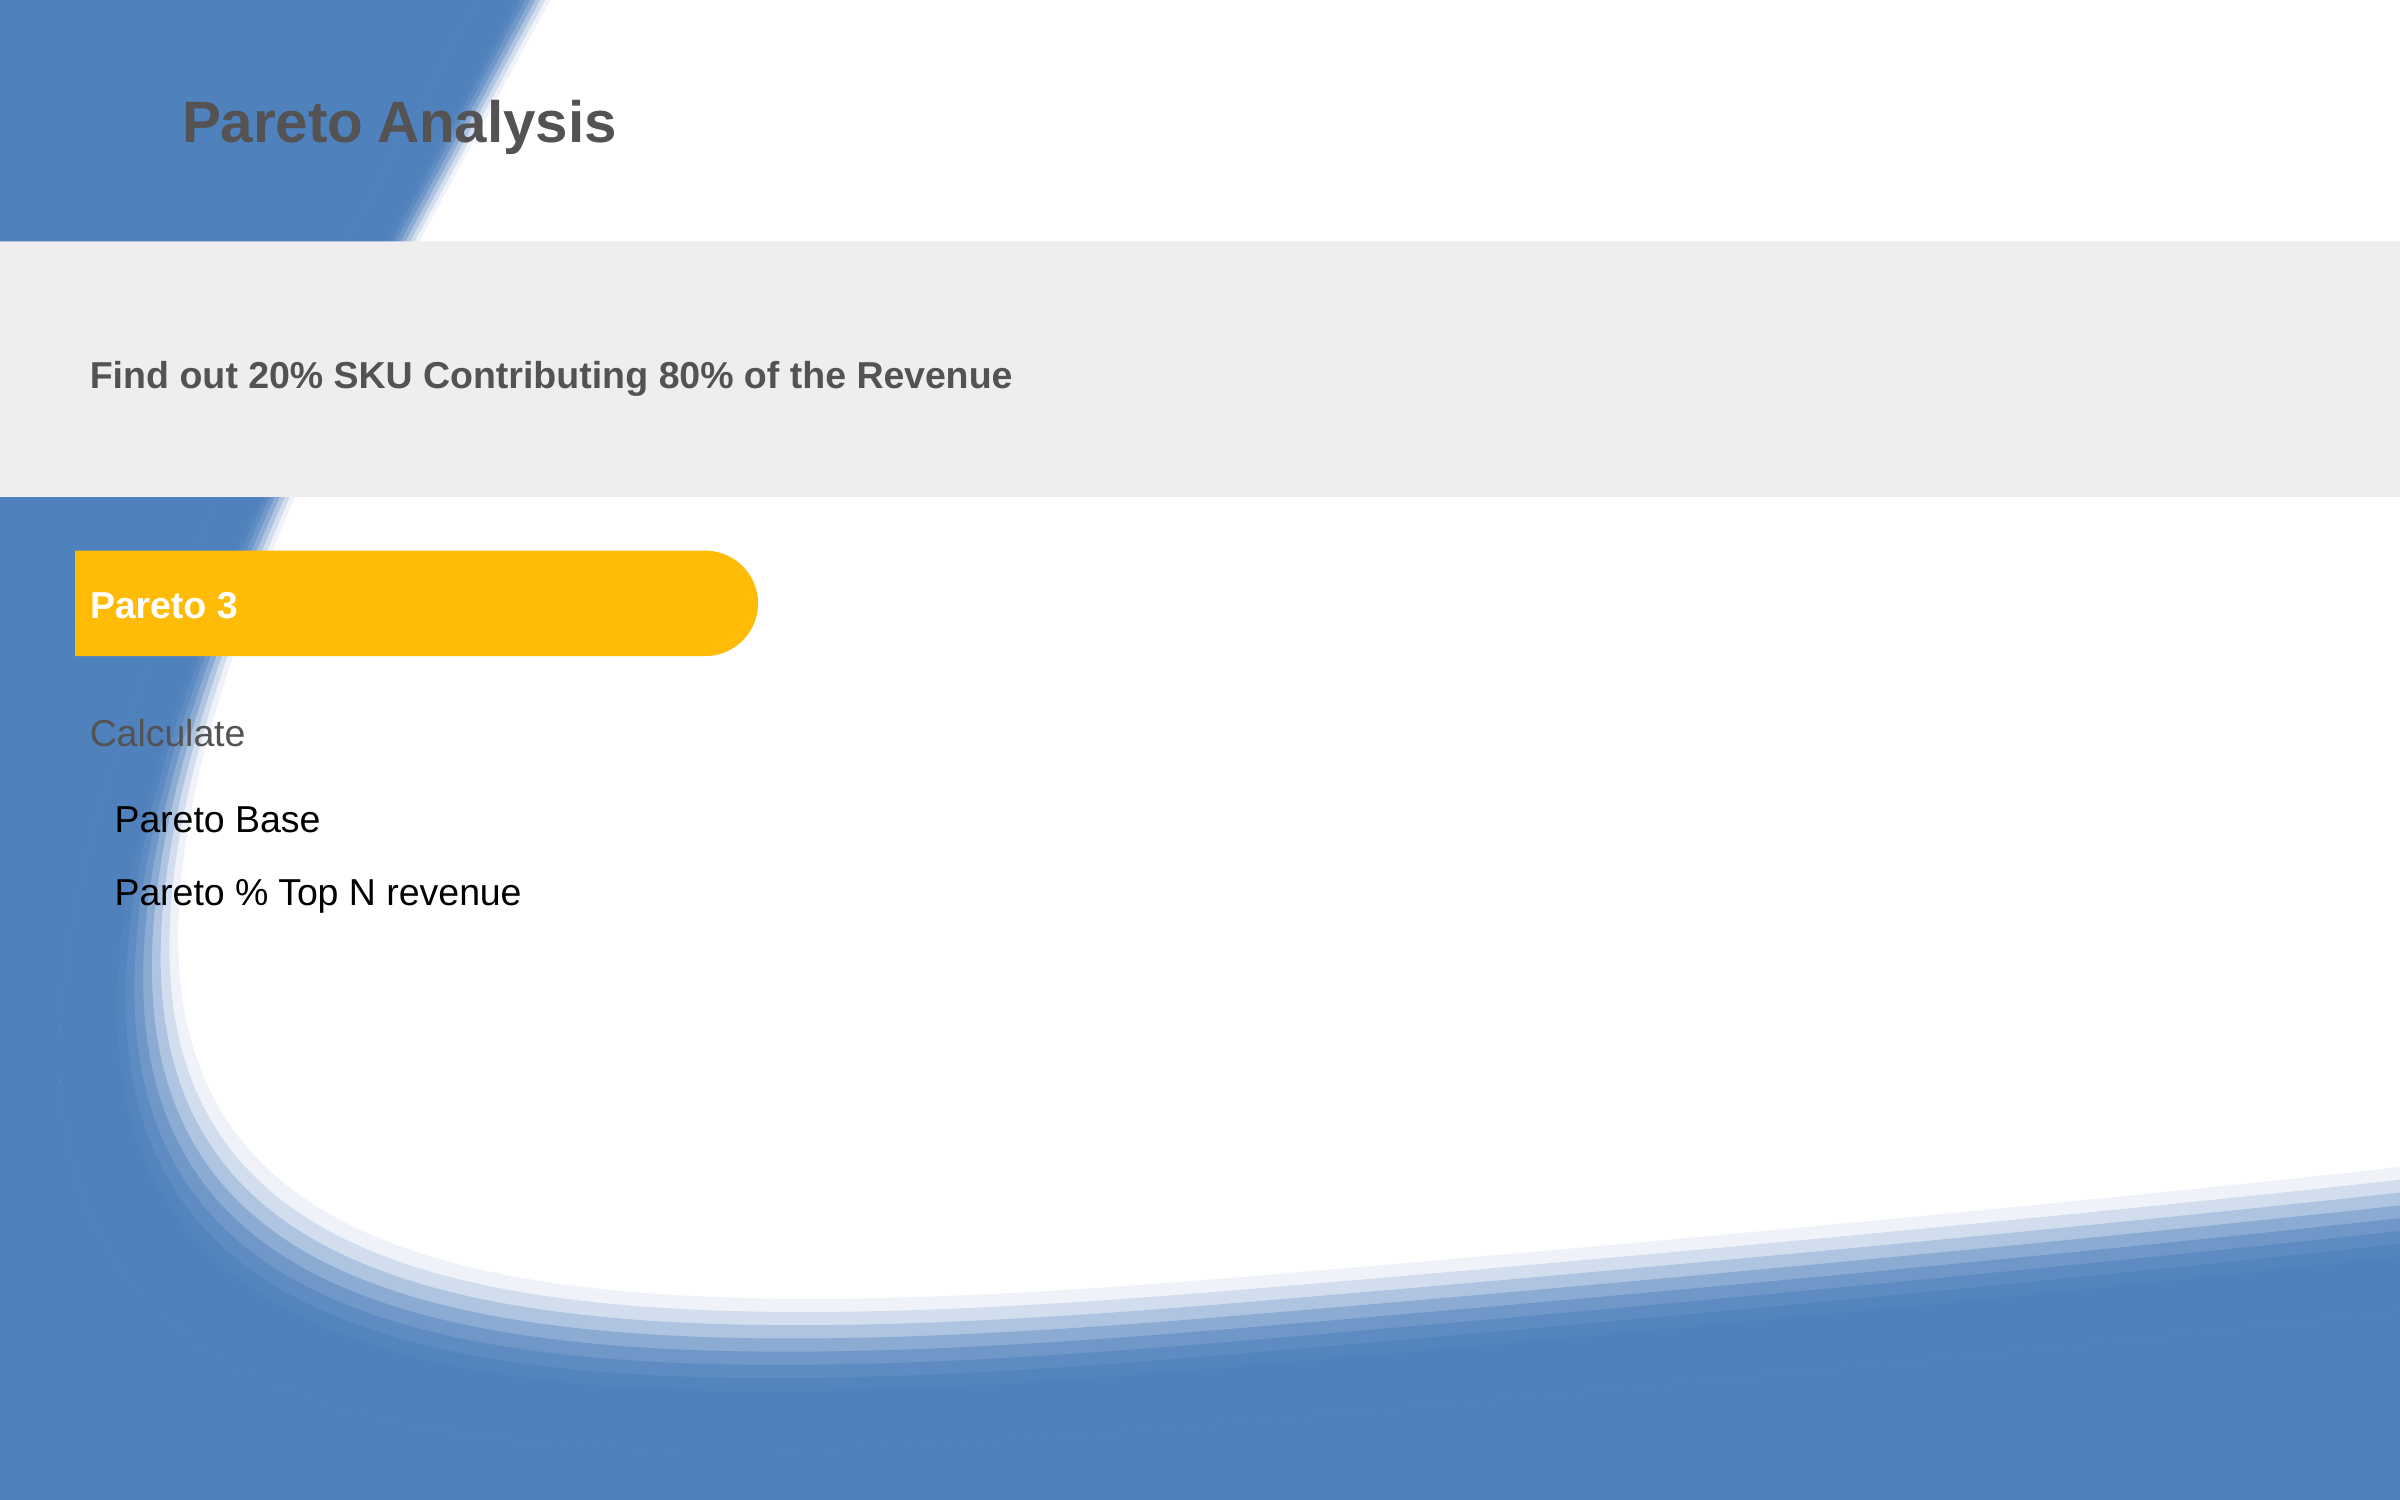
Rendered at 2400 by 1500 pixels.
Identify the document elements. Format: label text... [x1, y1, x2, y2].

text_box Pareto 3 [72, 548, 761, 659]
text_box Pareto Analysis [167, 0, 2109, 225]
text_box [0, 241, 2400, 498]
text_box Pareto Base [99, 787, 810, 847]
text_box Pareto % Top N revenue [99, 860, 810, 921]
text_box Calculate [74, 692, 1120, 761]
